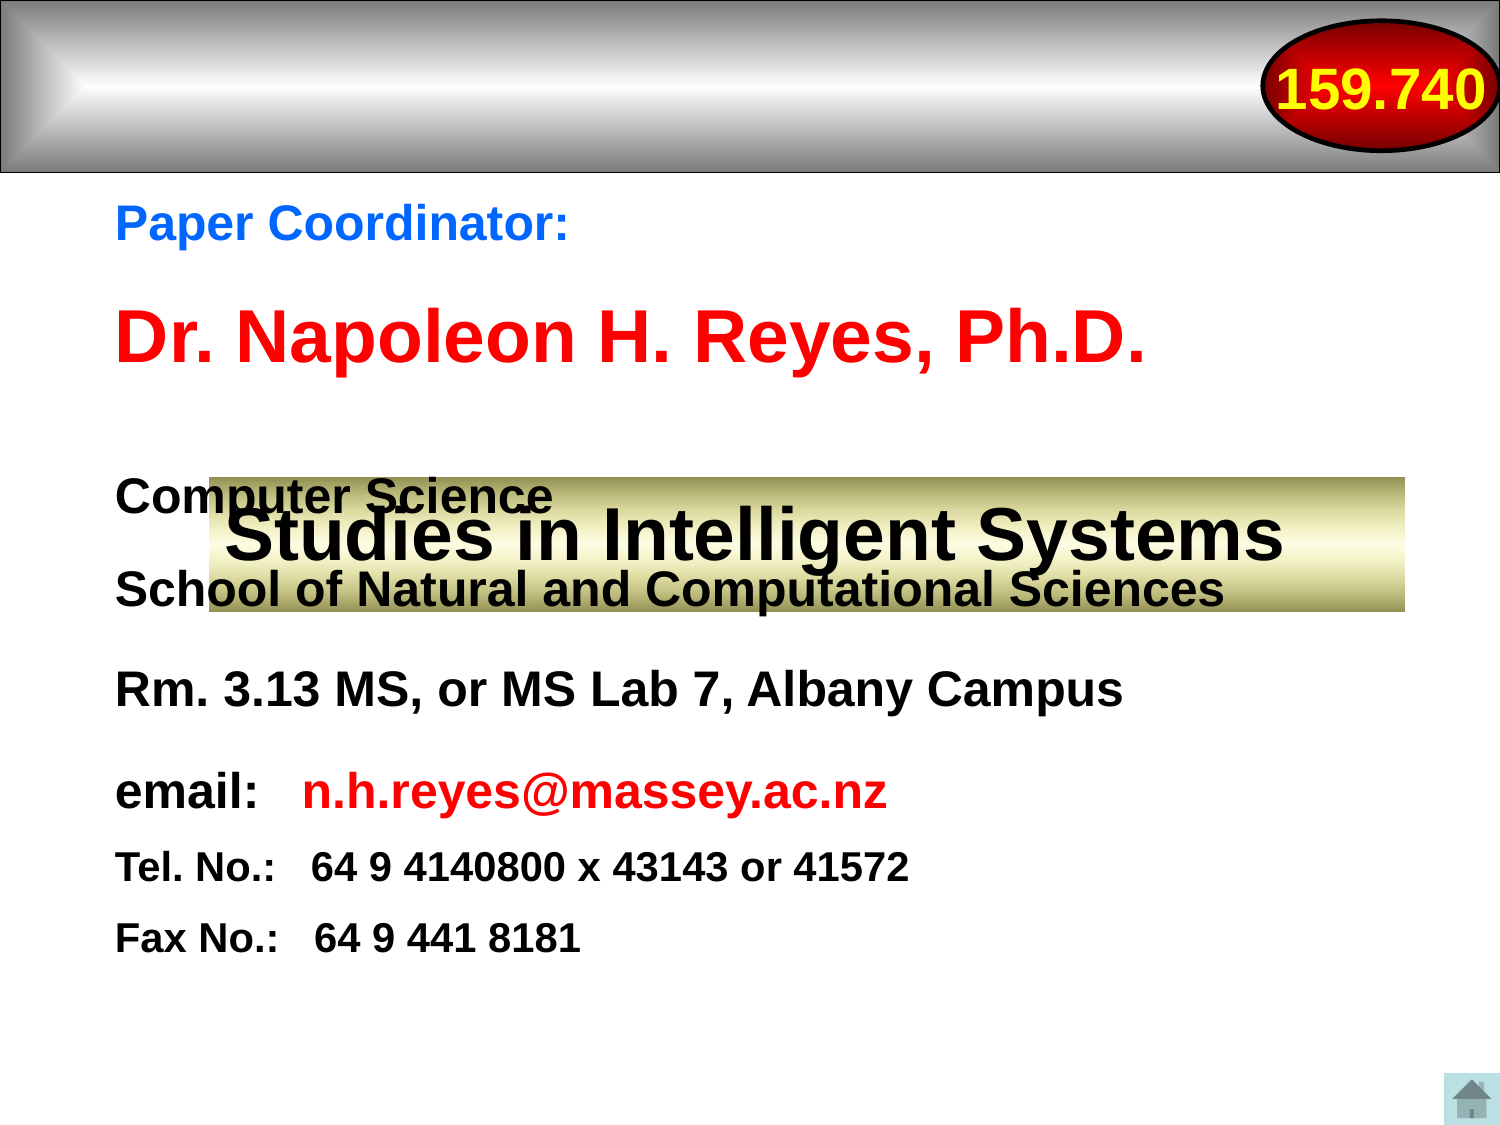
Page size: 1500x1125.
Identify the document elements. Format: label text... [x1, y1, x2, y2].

text_box Computer Science [100, 456, 1105, 531]
text_box email: n.h.reyes@massey.ac.nz Tel. No.: 64 9 4140800 x 43143 or 41572 Fax No.: 64 9 441 8181 [100, 751, 1471, 968]
text_box School of Natural and Computational Sciences [100, 549, 1471, 624]
text_box Paper Coordinator: Dr. Napoleon H. Reyes, Ph.D. [100, 182, 1447, 386]
text_box Rm. 3.13 MS, or MS Lab 7, Albany Campus [100, 649, 1471, 725]
title Studies in Intelligent Systems [209, 477, 1405, 549]
text_box 159.740 [1262, 20, 1500, 151]
text_box [0, 0, 1500, 173]
